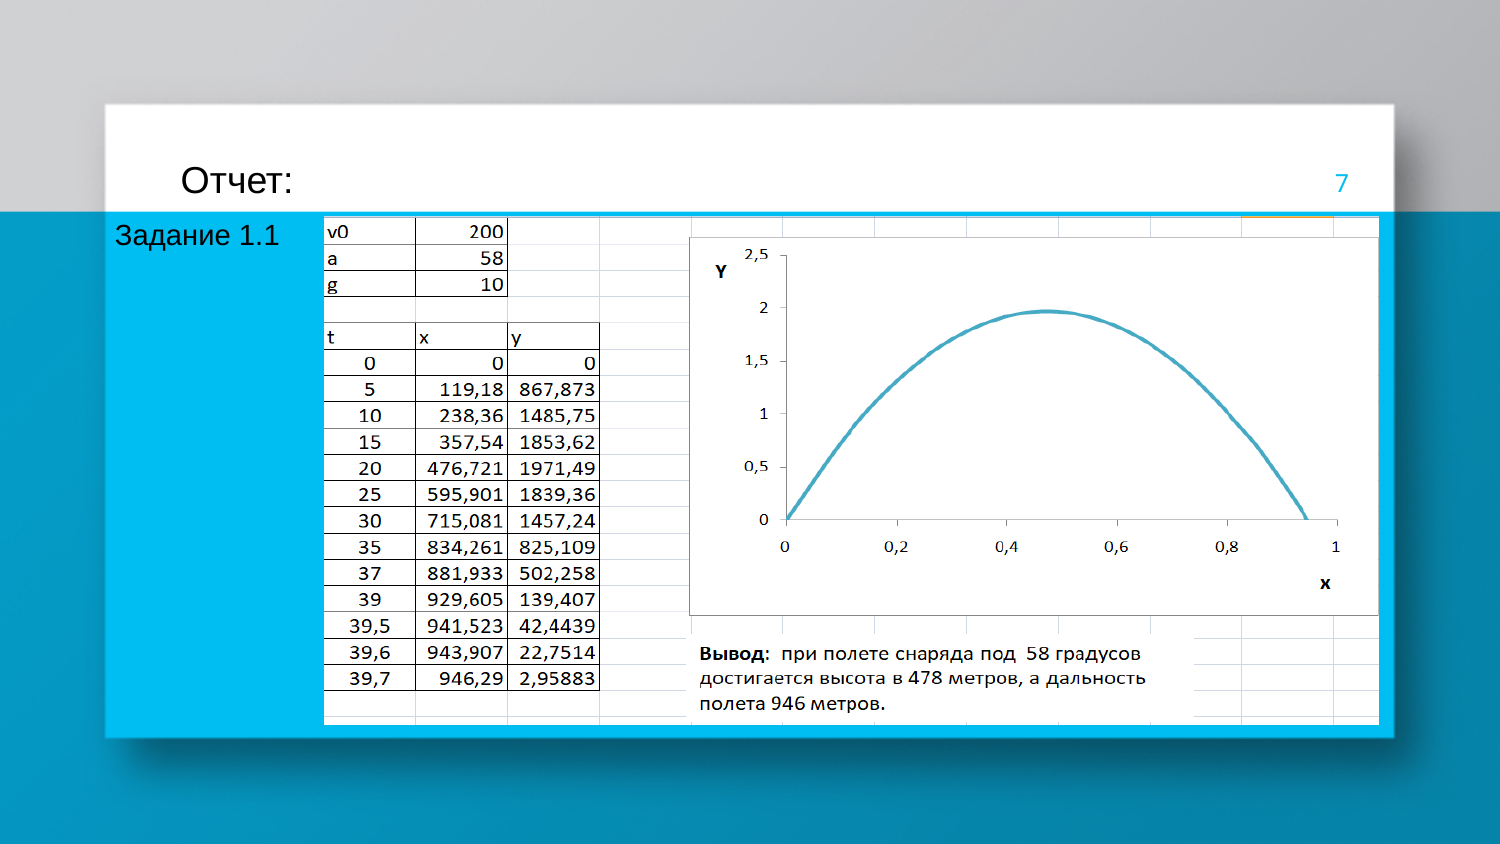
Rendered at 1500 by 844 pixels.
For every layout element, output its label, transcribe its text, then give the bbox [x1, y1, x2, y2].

picture [0, 0, 1500, 211]
picture [325, 217, 1378, 724]
text_box Отчет: [165, 106, 1336, 214]
text_box Задание 1.1 [100, 209, 361, 259]
slide_number 7 [1336, 106, 1364, 214]
